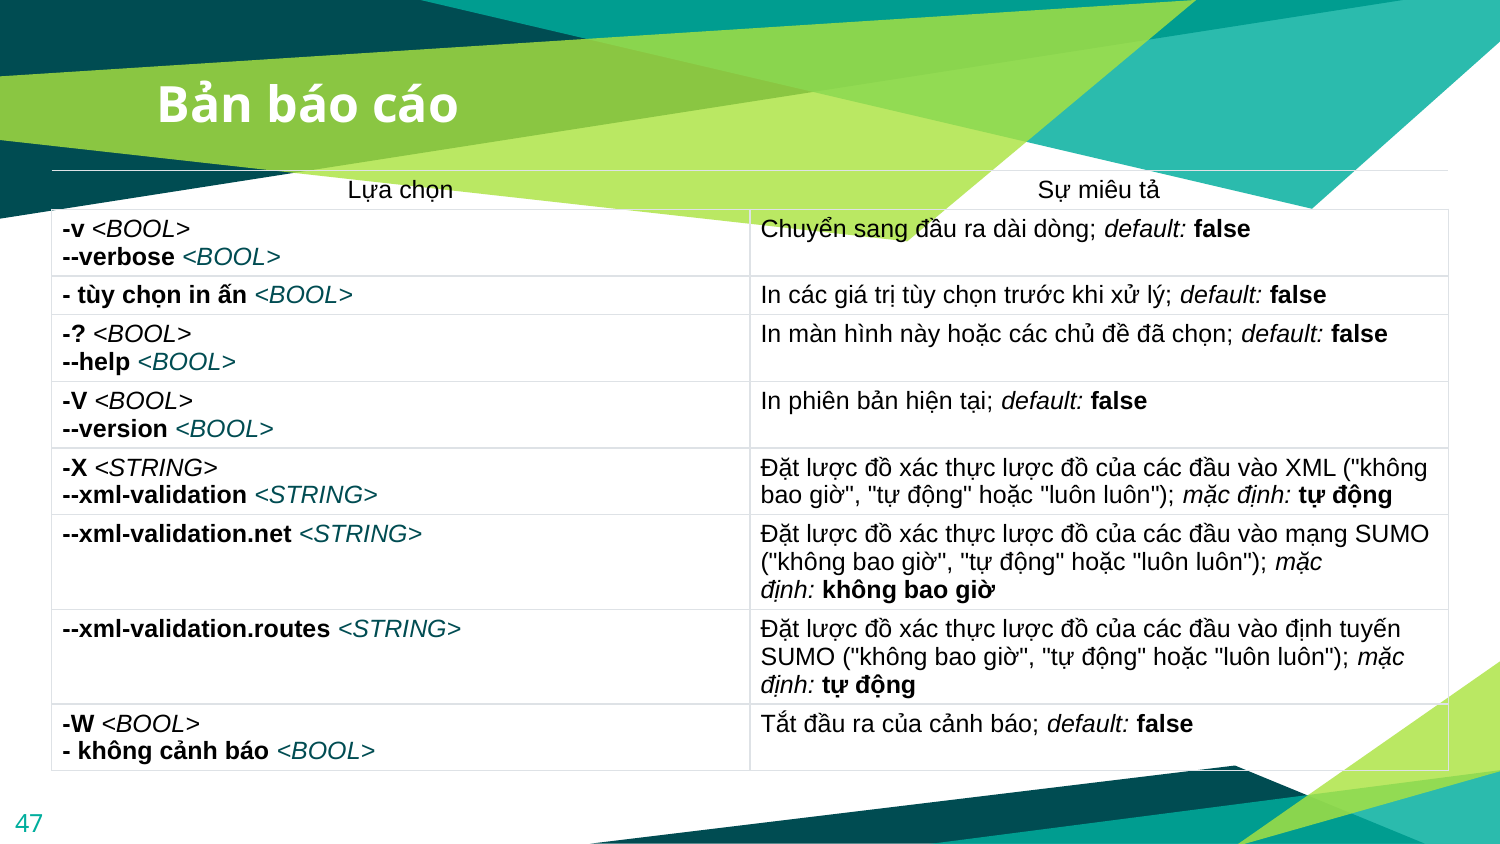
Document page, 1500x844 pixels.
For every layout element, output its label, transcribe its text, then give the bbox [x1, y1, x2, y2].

table_cell Chuyển sang đầu ra dài dòng; default: false [751, 210, 1448, 275]
table_cell -V <BOOL> --version <BOOL> [52, 382, 749, 447]
table_cell Đặt lược đồ xác thực lược đồ của các đầu vào mạng SUMO ("không bao giờ", "tự động" hoặc "luôn luôn"); mặc định: không bao giờ [751, 515, 1448, 609]
table_cell Đặt lược đồ xác thực lược đồ của các đầu vào định tuyến SUMO ("không bao giờ", "tự động" hoặc "luôn luôn"); mặc định: tự động [751, 610, 1448, 703]
table_header Sự miêu tả [750, 171, 1448, 209]
slide_number 47 [0, 792, 90, 844]
table_cell --xml-validation.net <STRING> [52, 515, 749, 609]
table_cell In phiên bản hiện tại; default: false [751, 382, 1448, 447]
table_cell In màn hình này hoặc các chủ đề đã chọn; default: false [751, 315, 1448, 381]
table_cell - tùy chọn in ấn <BOOL> [52, 277, 749, 314]
table_cell Đặt lược đồ xác thực lược đồ của các đầu vào XML ("không bao giờ", "tự động" hoặc "luôn luôn"); mặc định: tự động [751, 449, 1448, 514]
table_cell -X <STRING> --xml-validation <STRING> [52, 449, 749, 514]
table_cell -? <BOOL> --help <BOOL> [52, 315, 749, 381]
table_cell --xml-validation.routes <STRING> [52, 610, 749, 703]
table_cell -W <BOOL> - không cảnh báo <BOOL> [52, 705, 749, 770]
table_cell Tắt đầu ra của cảnh báo; default: false [751, 705, 1448, 770]
table_header Lựa chọn [52, 171, 750, 209]
title Bản báo cáo [141, 57, 1352, 170]
table_cell -v <BOOL> --verbose <BOOL> [52, 210, 749, 275]
table_cell In các giá trị tùy chọn trước khi xử lý; default: false [751, 277, 1448, 314]
